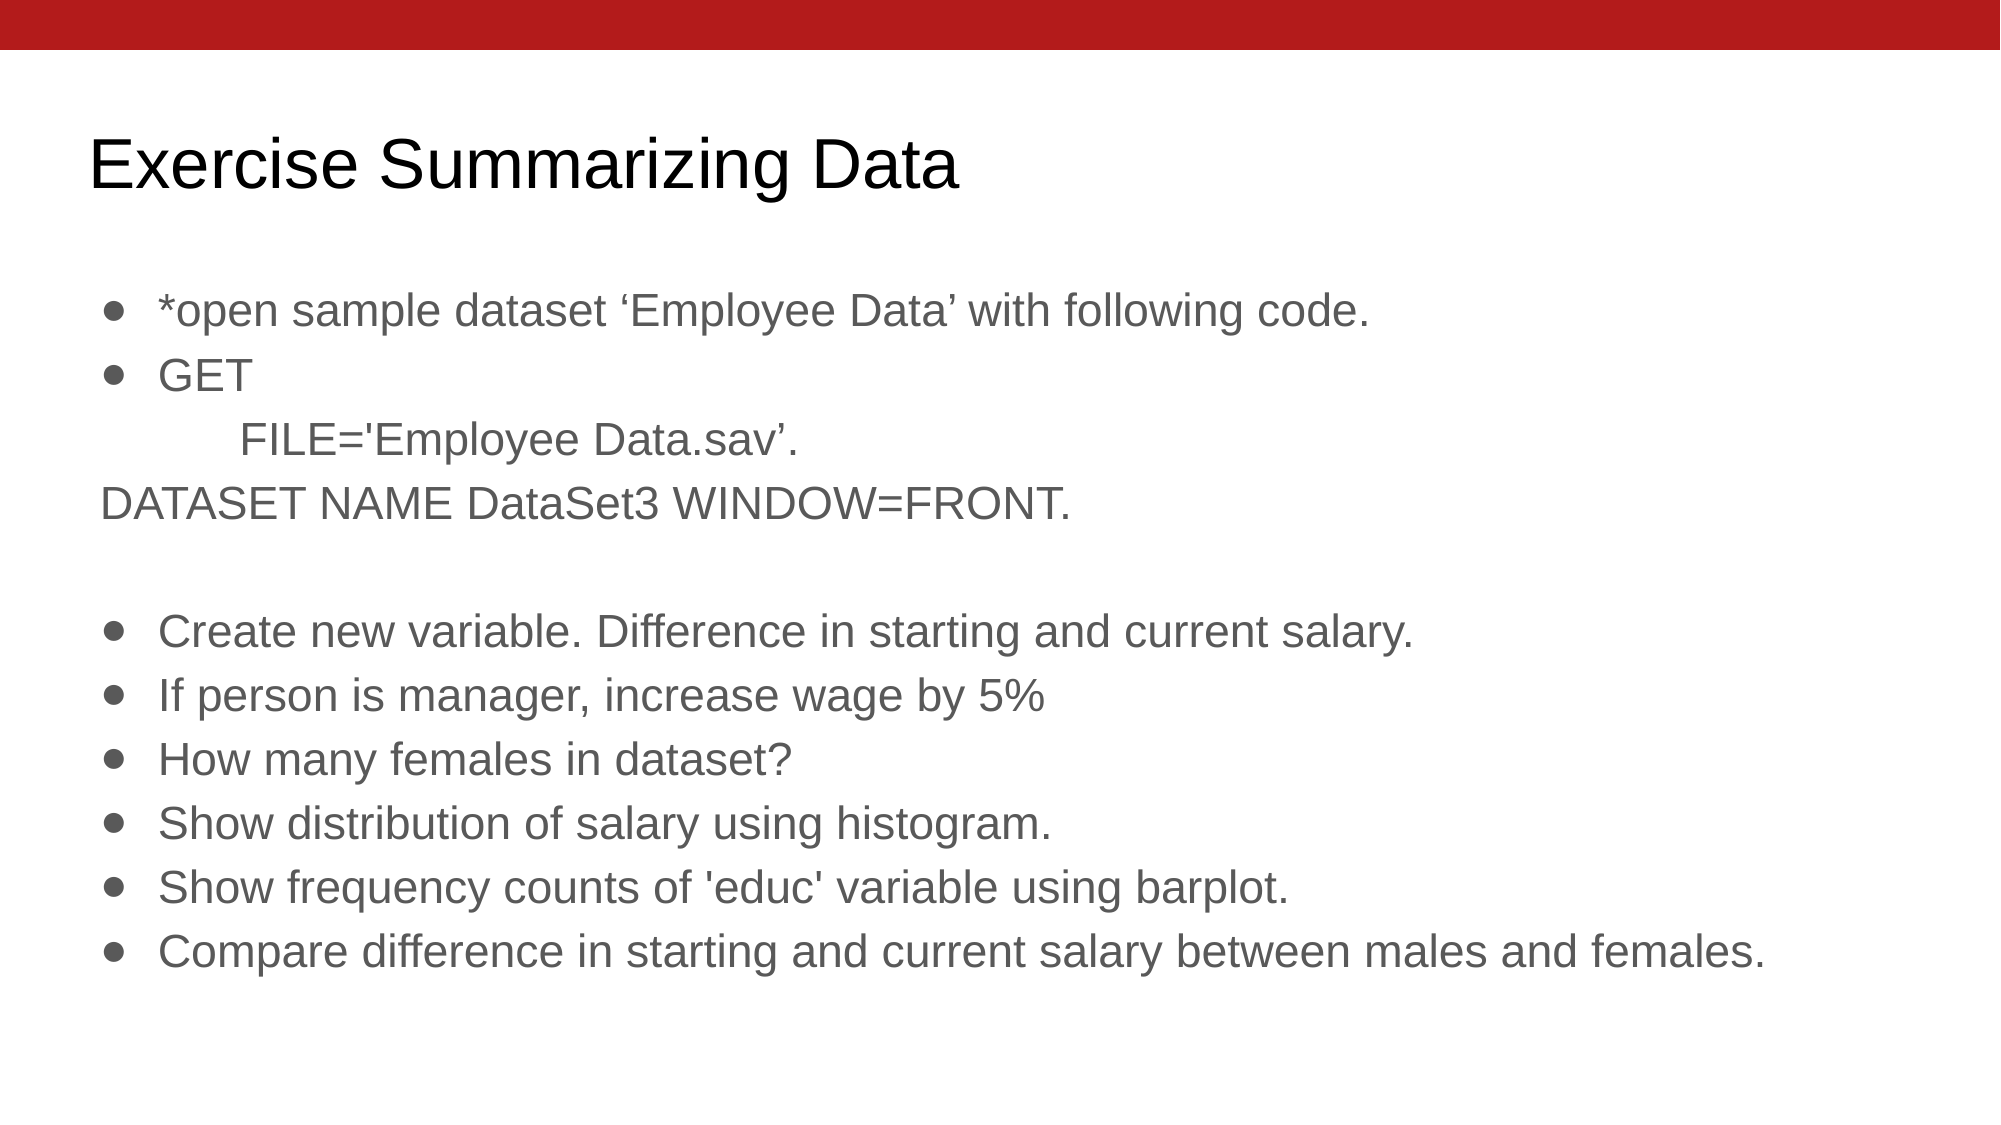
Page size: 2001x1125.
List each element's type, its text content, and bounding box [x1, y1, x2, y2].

picture [0, 0, 2000, 50]
list *open sample dataset ‘Employee Data’ with following code. GET FILE='Employee Data.sav’. DATASET NAME DataSet3 WINDOW=FRONT. Create new variable. Difference in starting and current salary. If person is manager, increase wage by 5% How many females in dataset? Show distribution of salary using histogram. Show frequency counts of 'educ' variable using barplot. Compare difference in starting and current salary between males and females. [68, 252, 1932, 1000]
title Exercise Summarizing Data [68, 97, 1932, 223]
